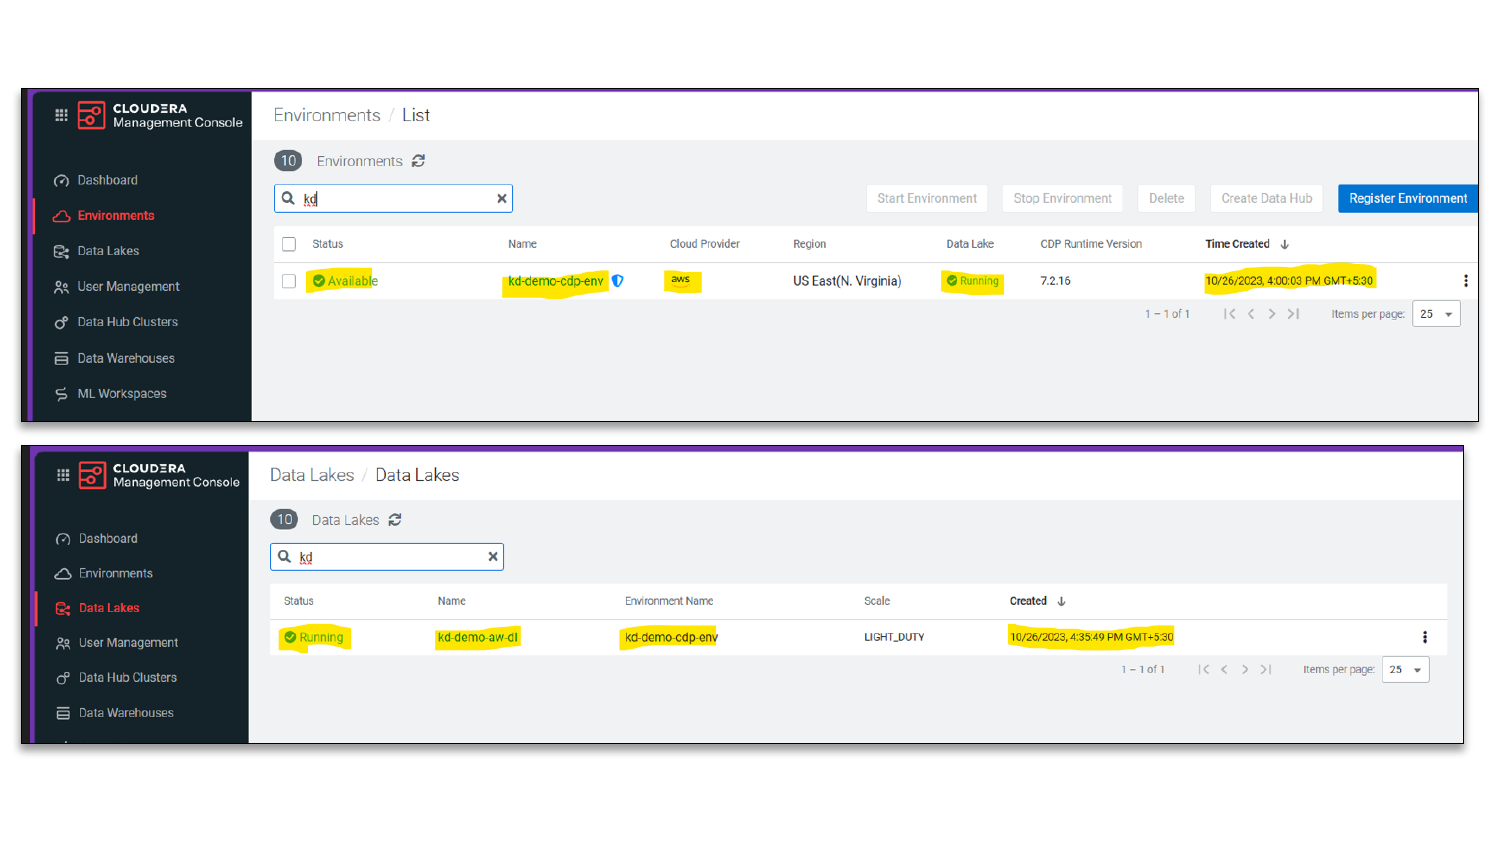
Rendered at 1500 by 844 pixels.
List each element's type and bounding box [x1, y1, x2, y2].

picture [20, 445, 1465, 744]
picture [20, 88, 1479, 423]
